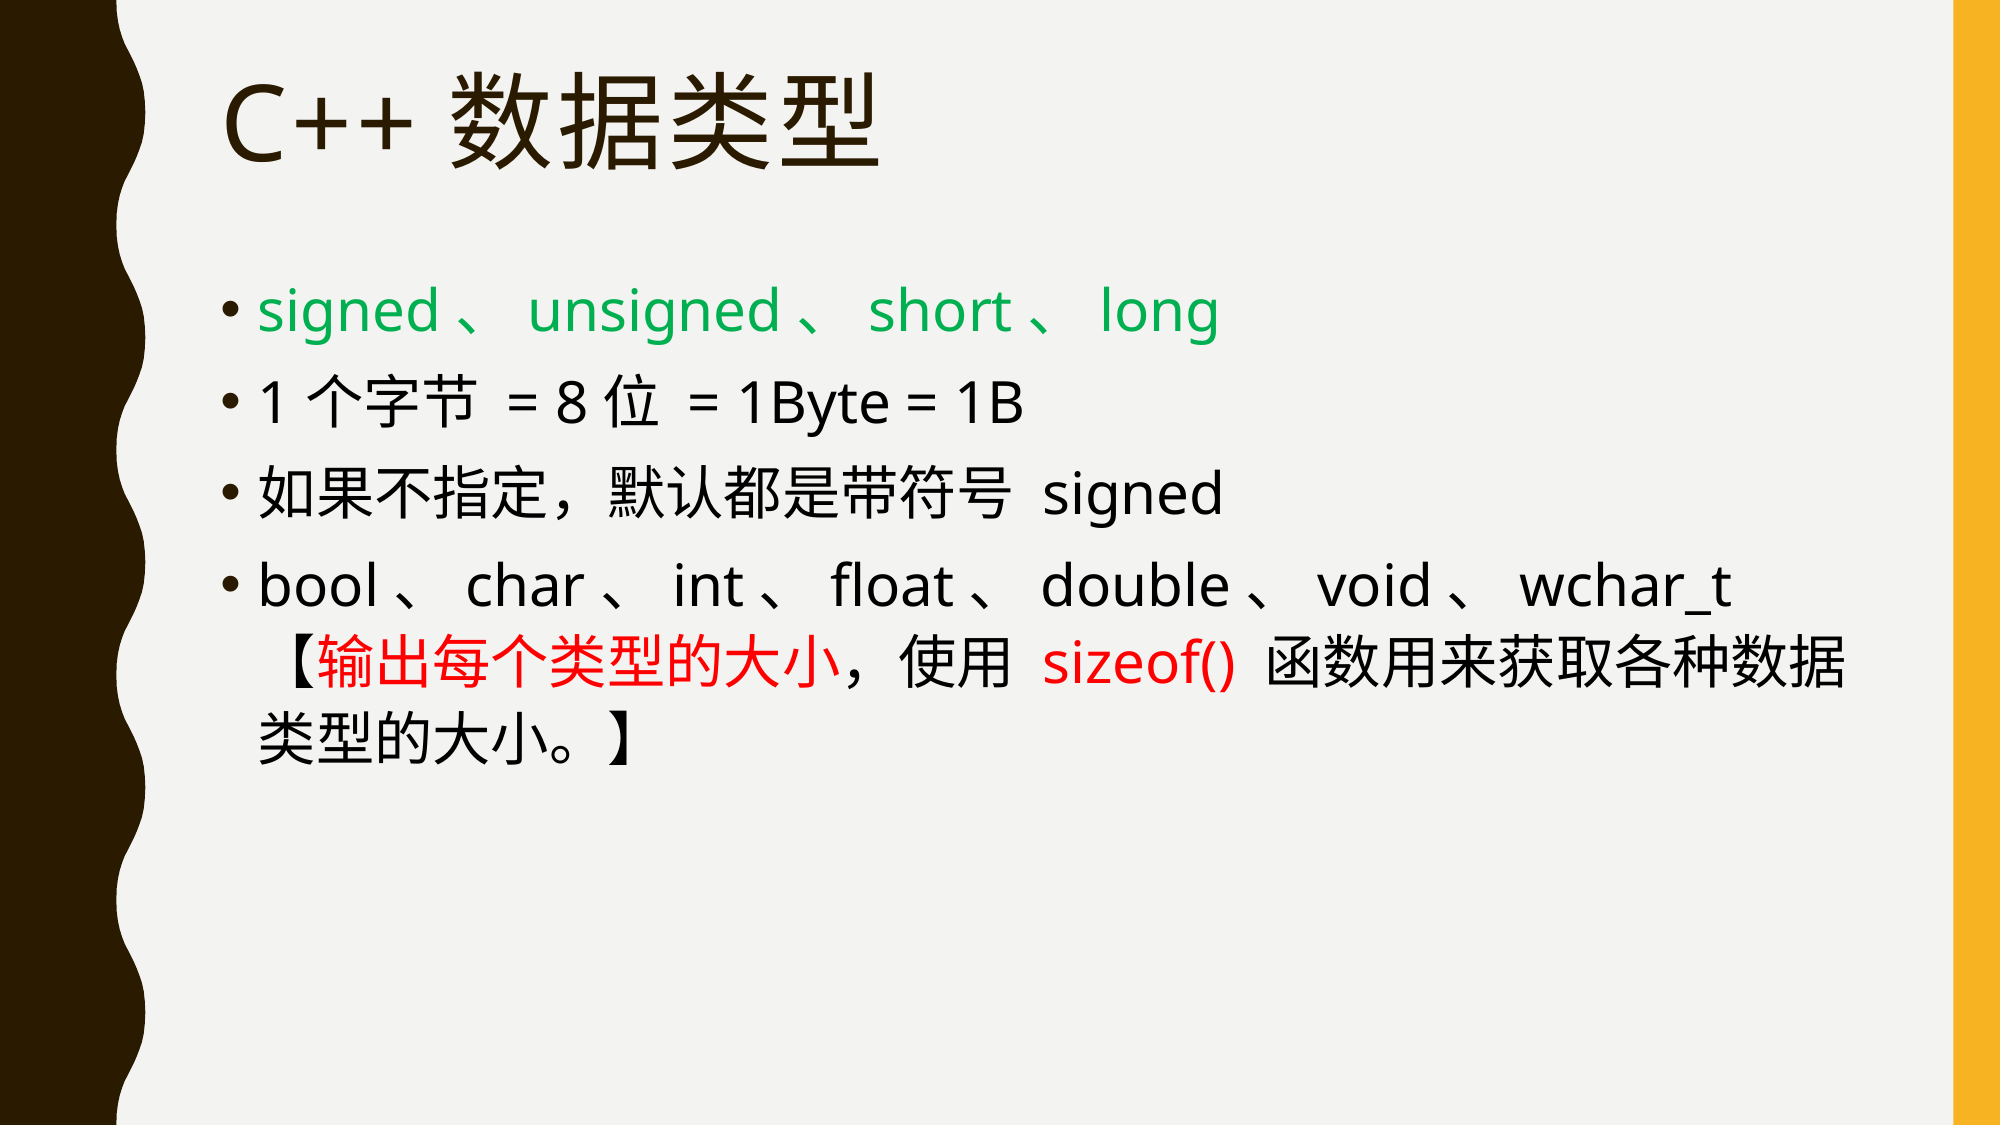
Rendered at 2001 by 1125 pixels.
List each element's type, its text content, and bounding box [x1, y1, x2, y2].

list signed、unsigned、short、long 1个字节 = 8位 = 1Byte = 1B 如果不指定，默认都是带符号 signed bool、char、int、float、double、void、wchar_t 【输出每个类型的大小，使用 sizeof() 函数用来获取各种数据类型的大小。】 [205, 258, 1875, 1125]
title C++数据类型 [205, 62, 1875, 258]
